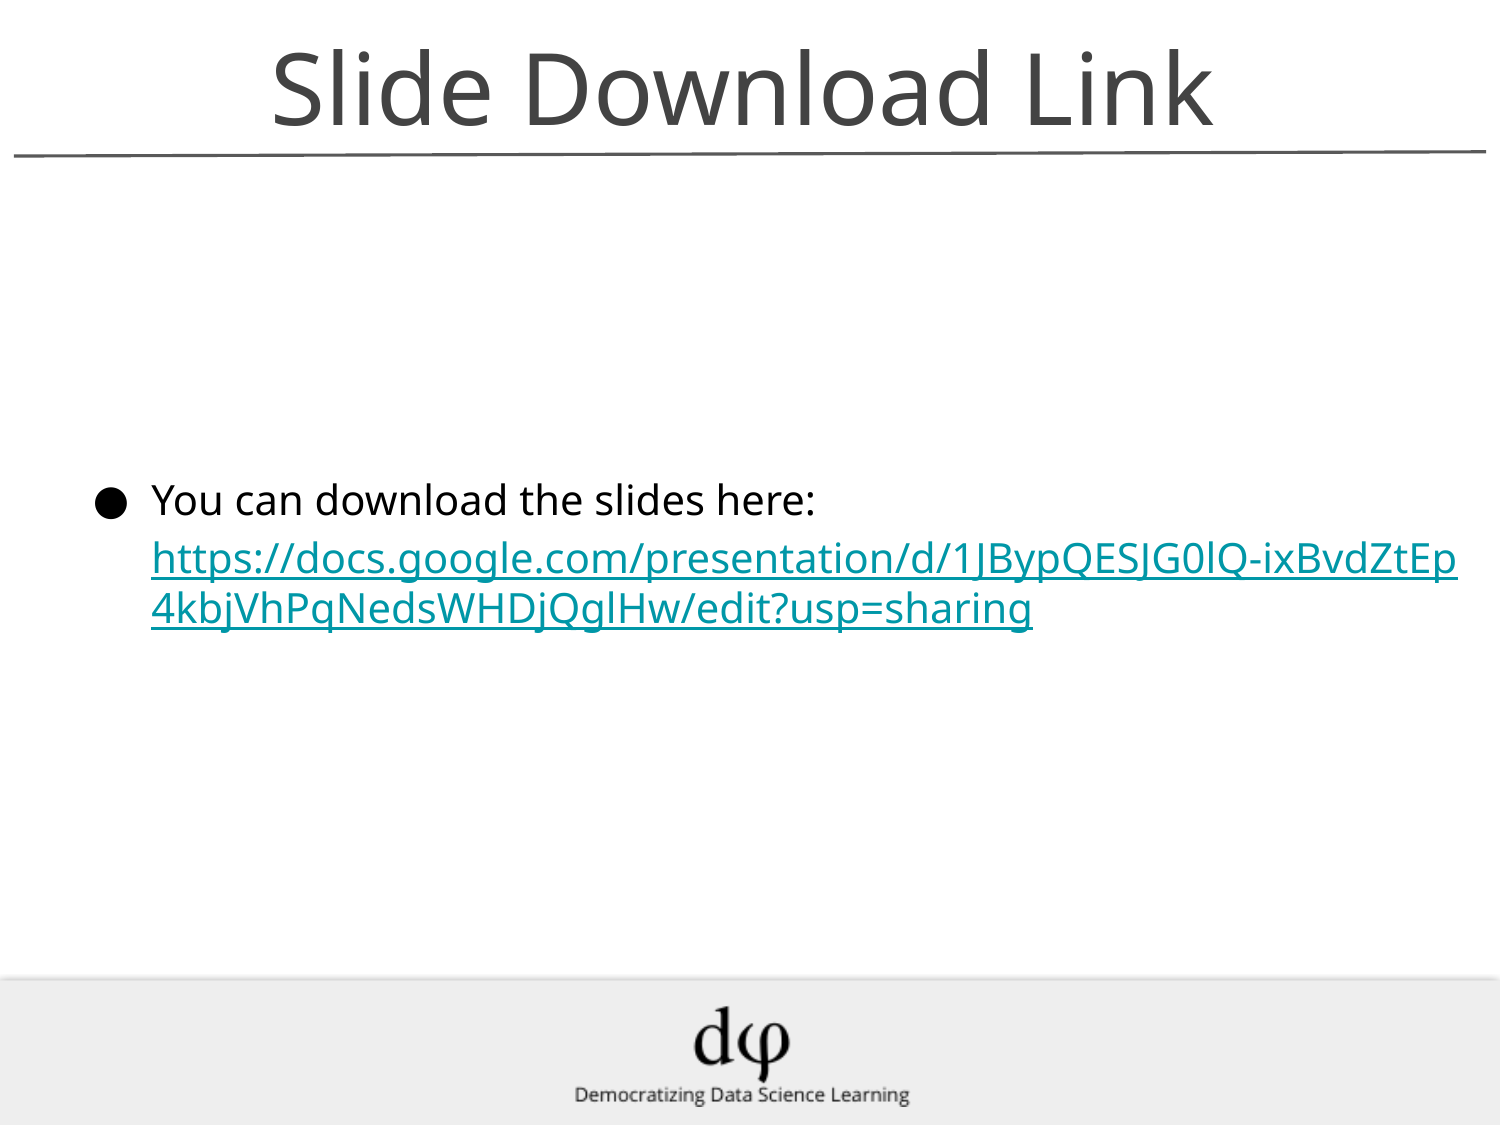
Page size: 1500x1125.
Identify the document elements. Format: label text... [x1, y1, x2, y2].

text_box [0, 980, 1500, 1125]
text_box Slide Download Link [195, 27, 1292, 150]
text_box You can download the slides here: https://docs.google.com/presentation/d/1JBypQESJG0lQ-ixBvdZtEp4kbjVhPqNedsWHDjQglHw/edit?usp=sharing [61, 450, 1487, 699]
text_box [13, 151, 1487, 157]
